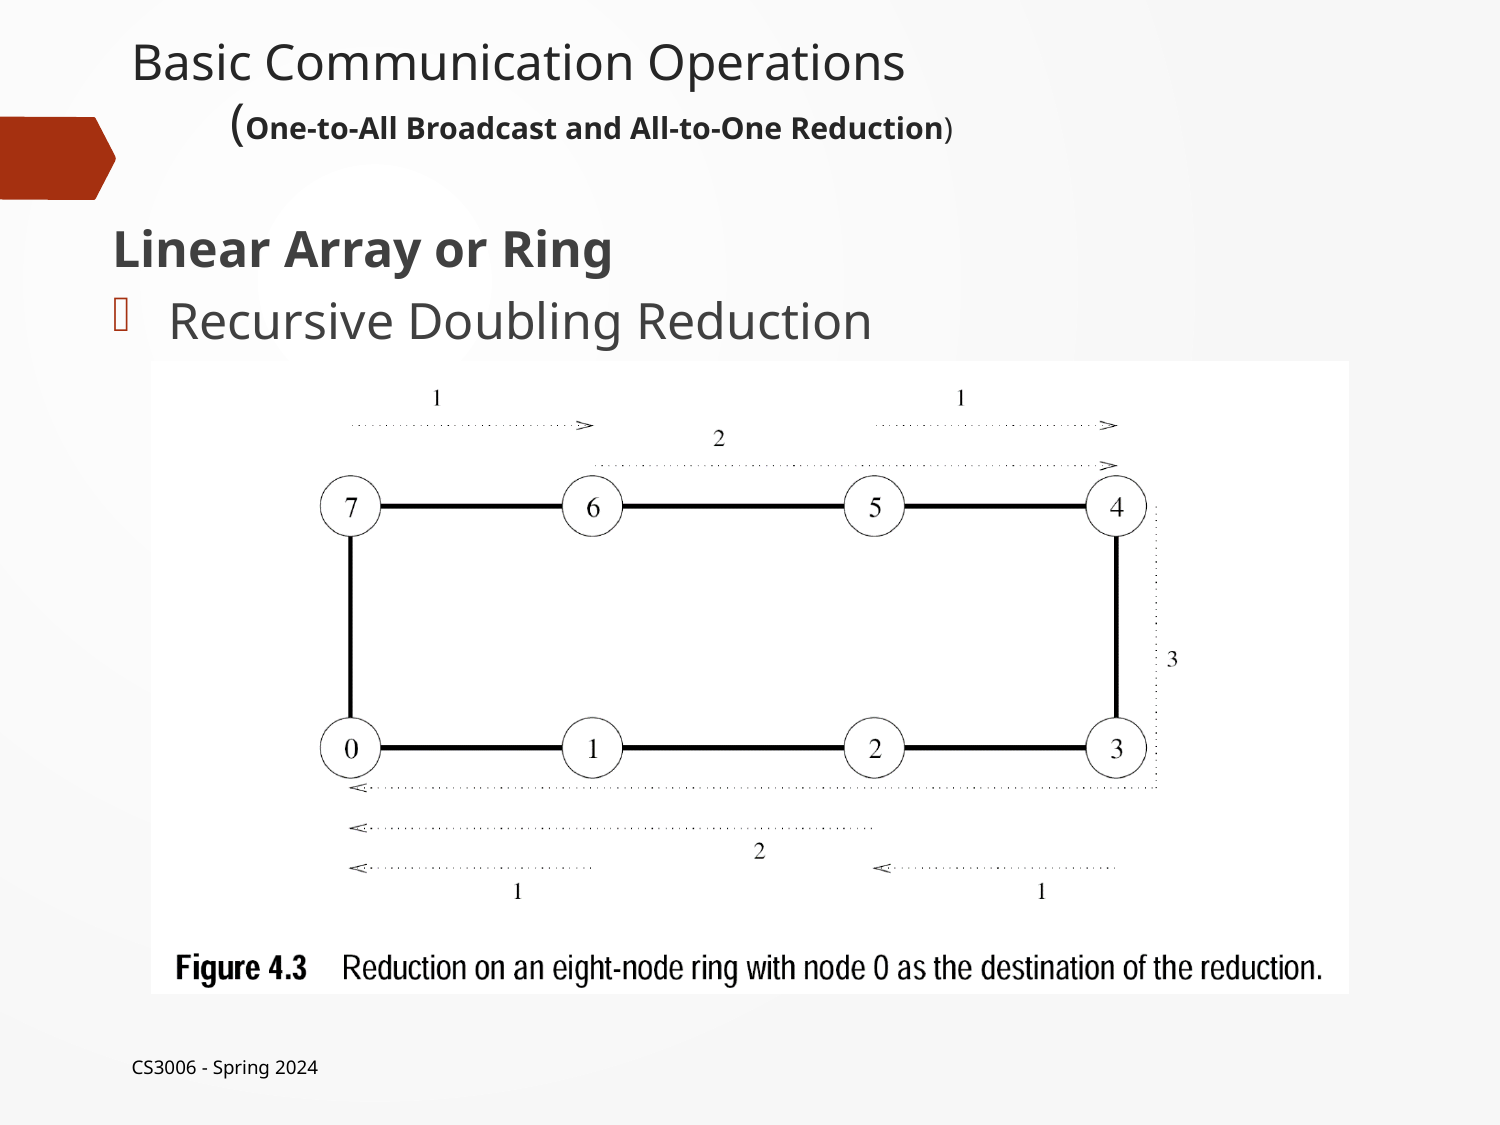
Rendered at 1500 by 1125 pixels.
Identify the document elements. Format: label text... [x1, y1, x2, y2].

title Basic Communication Operations (One-to-All Broadcast and All-to-One Reduction) [116, 23, 1483, 158]
footer CS3006 - Spring 2024 [116, 1037, 1139, 1098]
picture [151, 360, 1349, 995]
list Linear Array or Ring Recursive Doubling Reduction [97, 210, 1463, 973]
